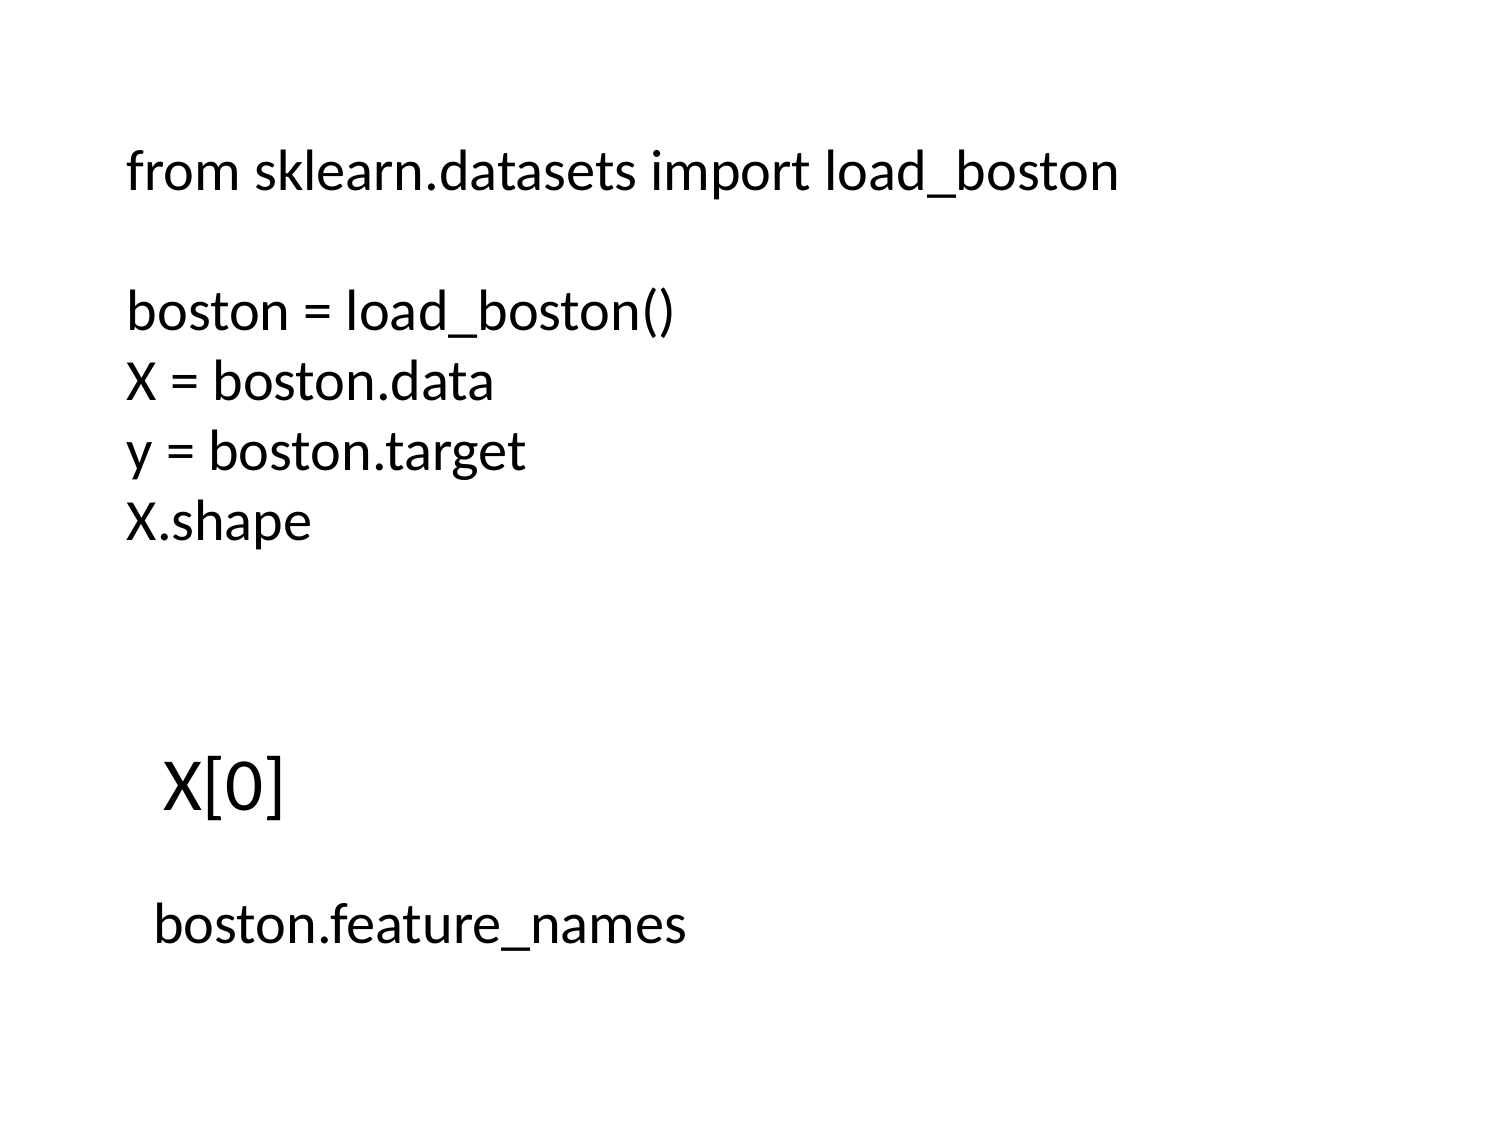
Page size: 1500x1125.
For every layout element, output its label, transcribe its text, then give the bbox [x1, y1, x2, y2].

text_box X[0] [148, 727, 302, 833]
text_box boston.feature_names [138, 877, 703, 963]
text_box from sklearn.datasets import load_boston boston = load_boston() X = boston.data y = boston.target X.shape [112, 124, 1375, 560]
